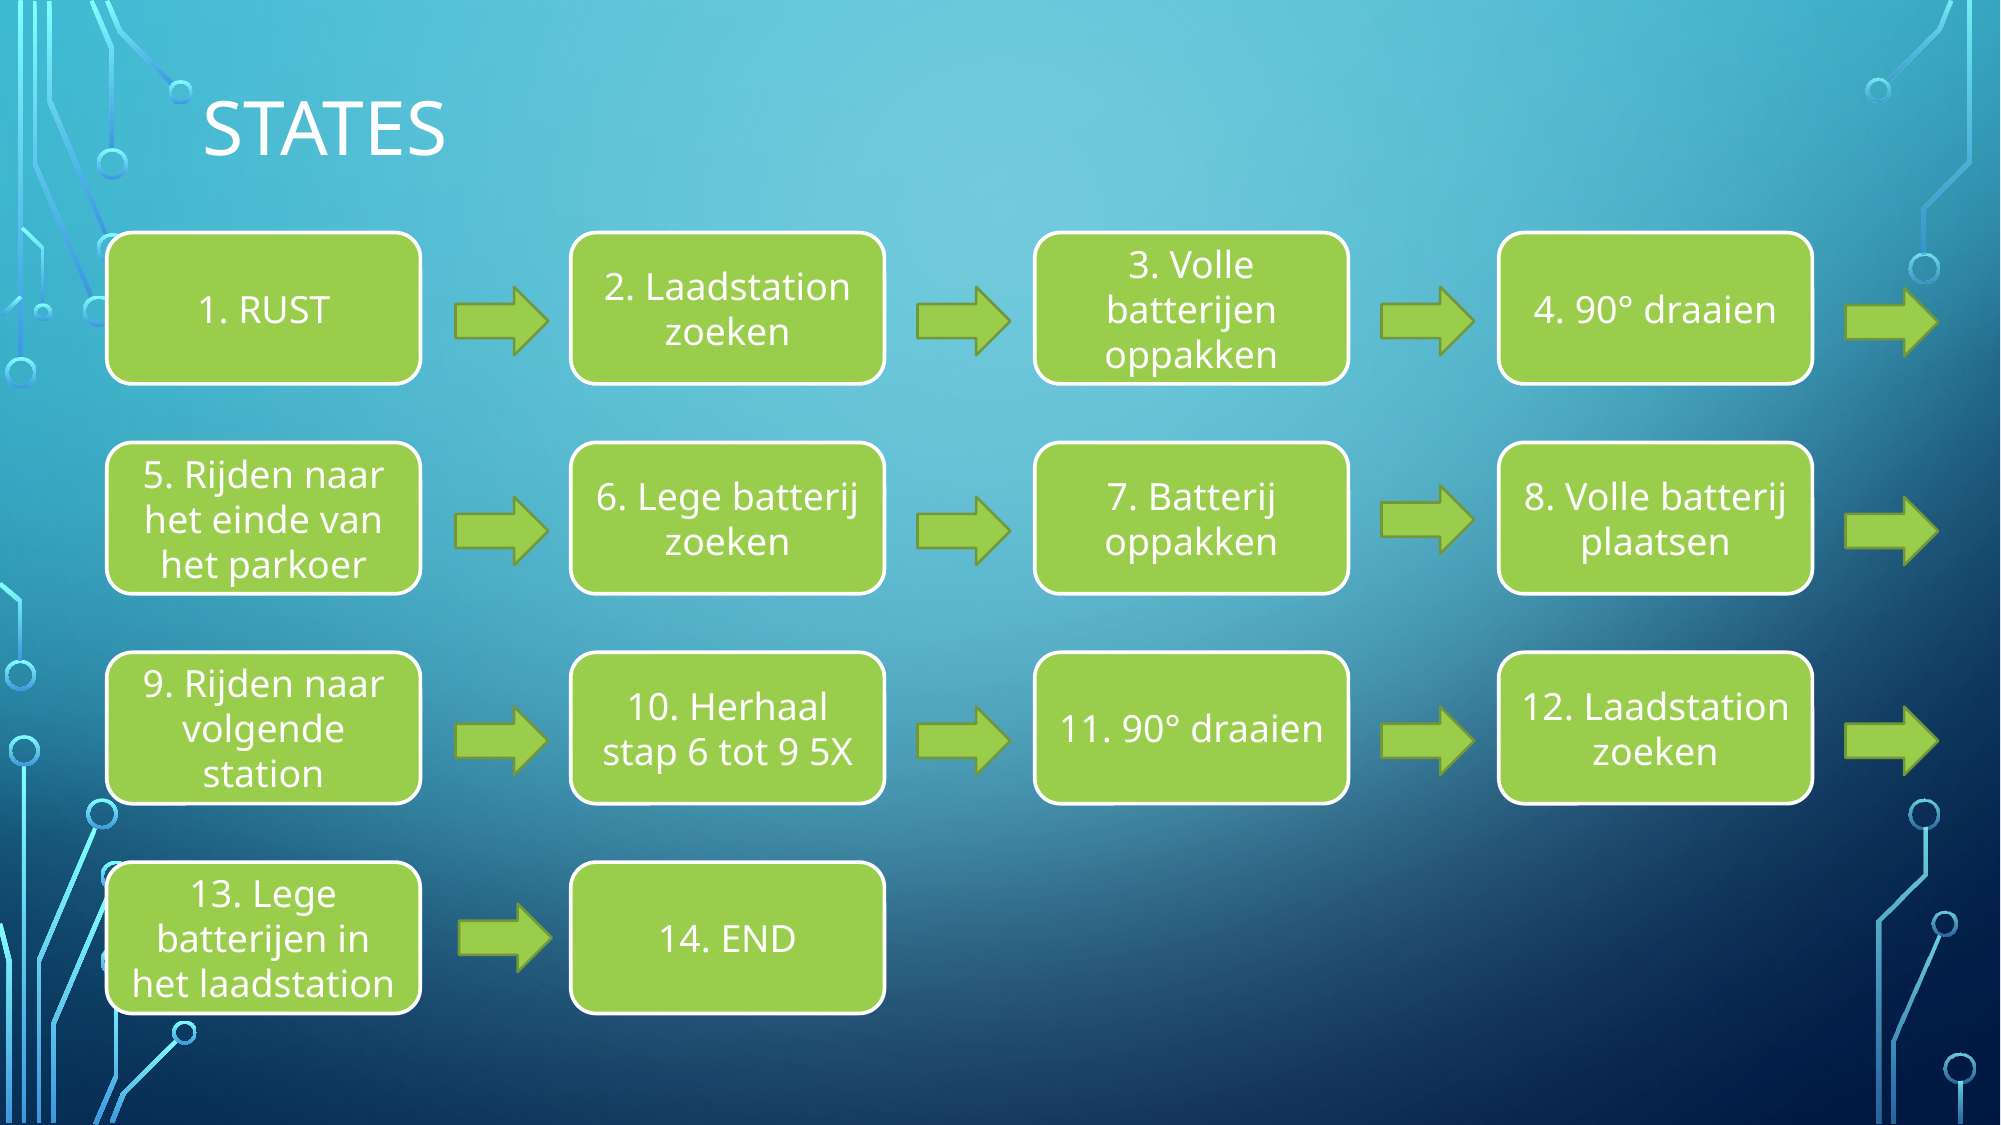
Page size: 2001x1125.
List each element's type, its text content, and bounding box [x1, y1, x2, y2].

text_box [454, 285, 550, 357]
text_box [1380, 484, 1476, 555]
text_box 8. Volle batterij plaatsen [1496, 440, 1815, 596]
text_box [1380, 705, 1476, 777]
text_box [916, 705, 1012, 777]
text_box 4. 90° draaien [1496, 230, 1815, 386]
text_box 7. Batterij oppakken [1032, 440, 1351, 596]
text_box 14. END [568, 860, 887, 1016]
text_box [454, 495, 550, 567]
text_box [454, 705, 550, 777]
text_box 13. Lege batterijen in het laadstation [104, 860, 423, 1016]
text_box 2. Laadstation zoeken [568, 230, 887, 386]
text_box [457, 902, 553, 974]
text_box 1. RUST [104, 230, 423, 386]
text_box 11. 90° draaien [1032, 650, 1351, 806]
text_box 12. Laadstation zoeken [1496, 650, 1815, 806]
text_box [1380, 285, 1476, 357]
text_box [1844, 495, 1940, 567]
text_box 3. Volle batterijen oppakken [1032, 230, 1351, 386]
text_box 9. Rijden naar volgende station [104, 650, 423, 806]
text_box [1844, 286, 1940, 358]
text_box [916, 285, 1012, 357]
text_box 10. Herhaal stap 6 tot 9 5X [568, 650, 887, 806]
text_box [1844, 705, 1940, 777]
title States [187, 64, 1813, 199]
text_box [916, 495, 1012, 567]
text_box 6. Lege batterij zoeken [568, 440, 887, 596]
text_box 5. Rijden naar het einde van het parkoer [104, 440, 423, 596]
